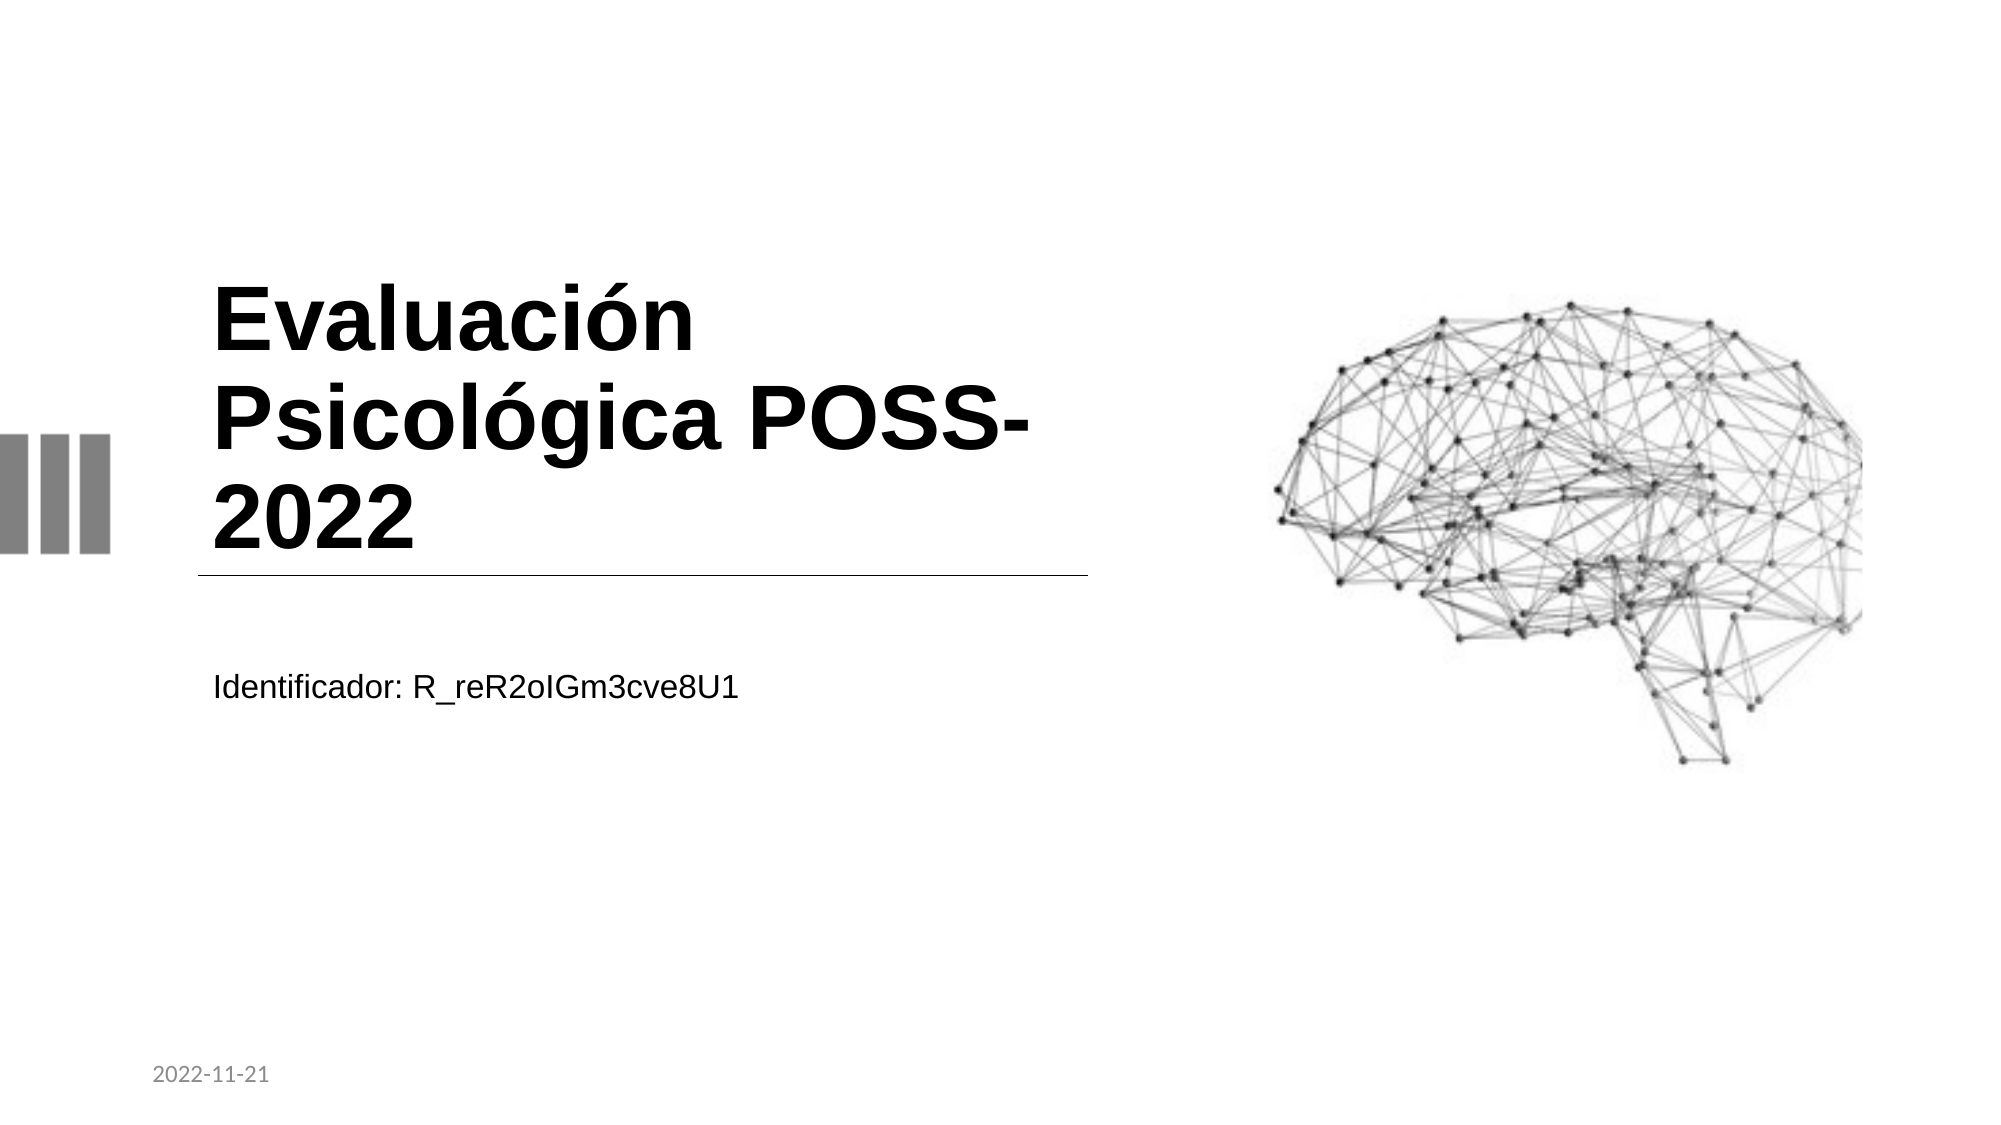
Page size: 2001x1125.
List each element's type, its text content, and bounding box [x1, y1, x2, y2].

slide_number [137, 1042, 588, 1103]
subtitle Identificador: R_reR2oIGm3cve8U1 [197, 590, 1398, 863]
picture [0, 420, 123, 563]
title Evaluación Psicológica POSS-2022 [197, 184, 1088, 576]
picture [1202, 208, 1863, 860]
